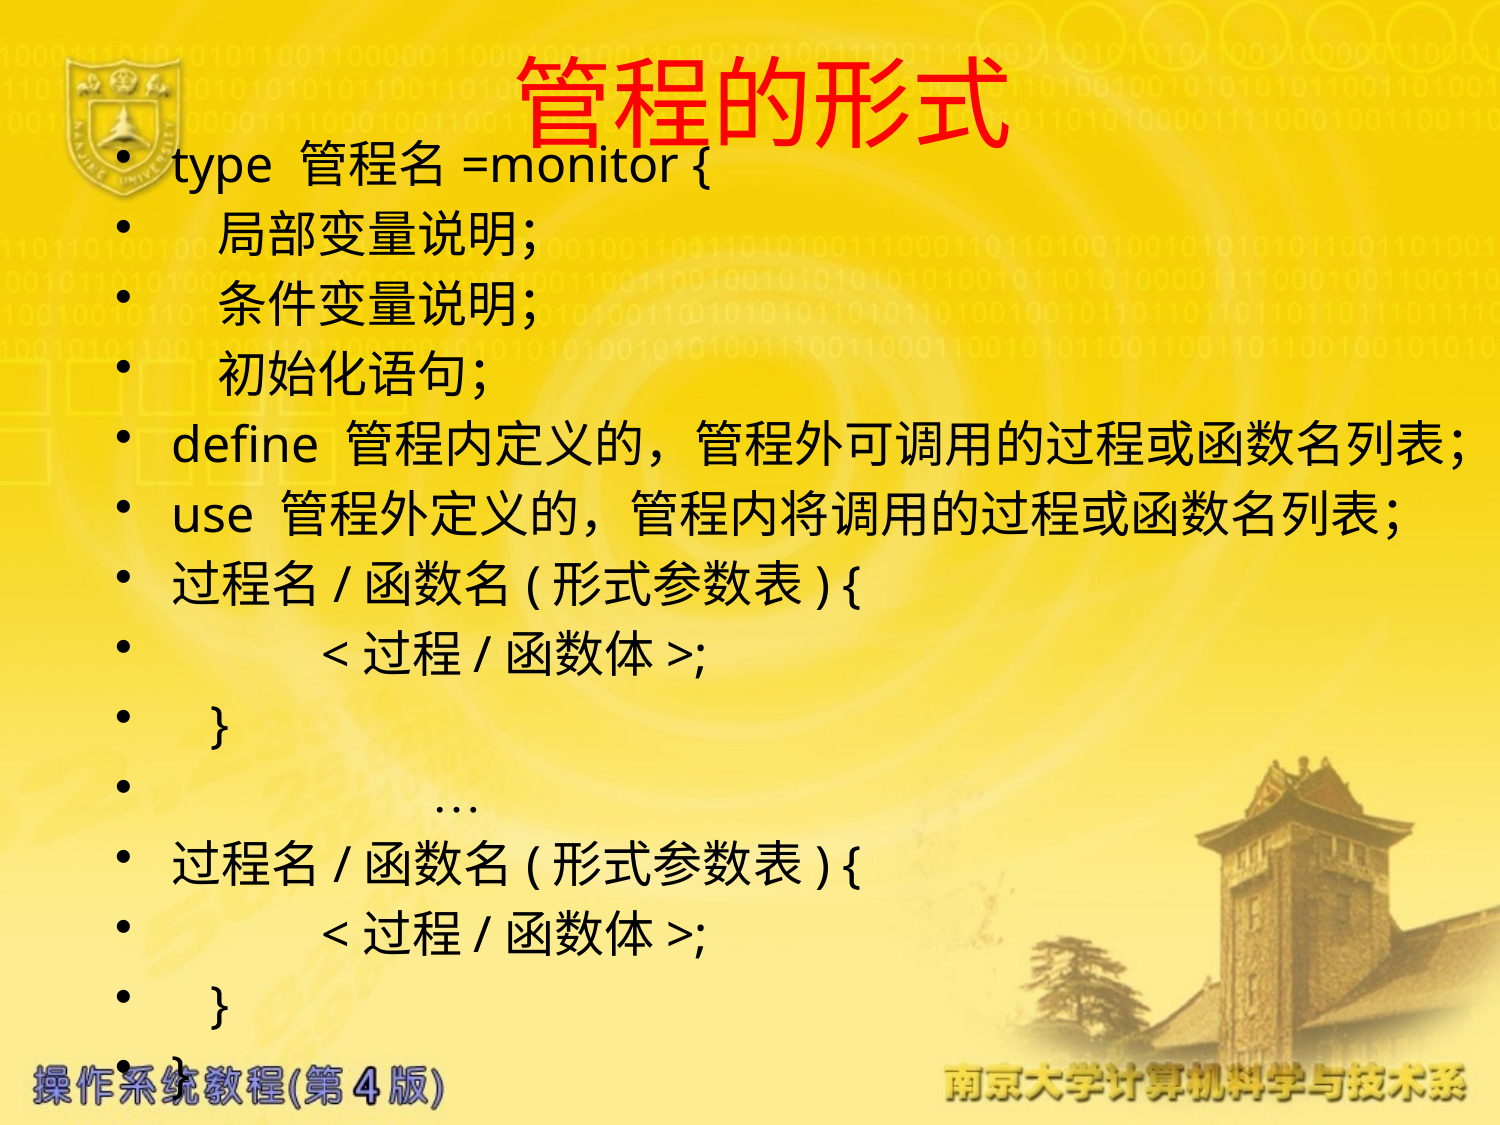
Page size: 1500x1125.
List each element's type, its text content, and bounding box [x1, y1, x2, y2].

picture [0, 0, 1500, 1125]
title 管程的形式 [87, 24, 1438, 175]
list type 管程名=monitor { 局部变量说明； 条件变量说明； 初始化语句； define 管程内定义的，管程外可调用的过程或函数名列表； use 管程外定义的，管程内将调用的过程或函数名列表； 过程名/函数名(形式参数表) { <过程/函数体>; } … 过程名/函数名(形式参数表) { <过程/函数体>; } } [100, 125, 1500, 1063]
